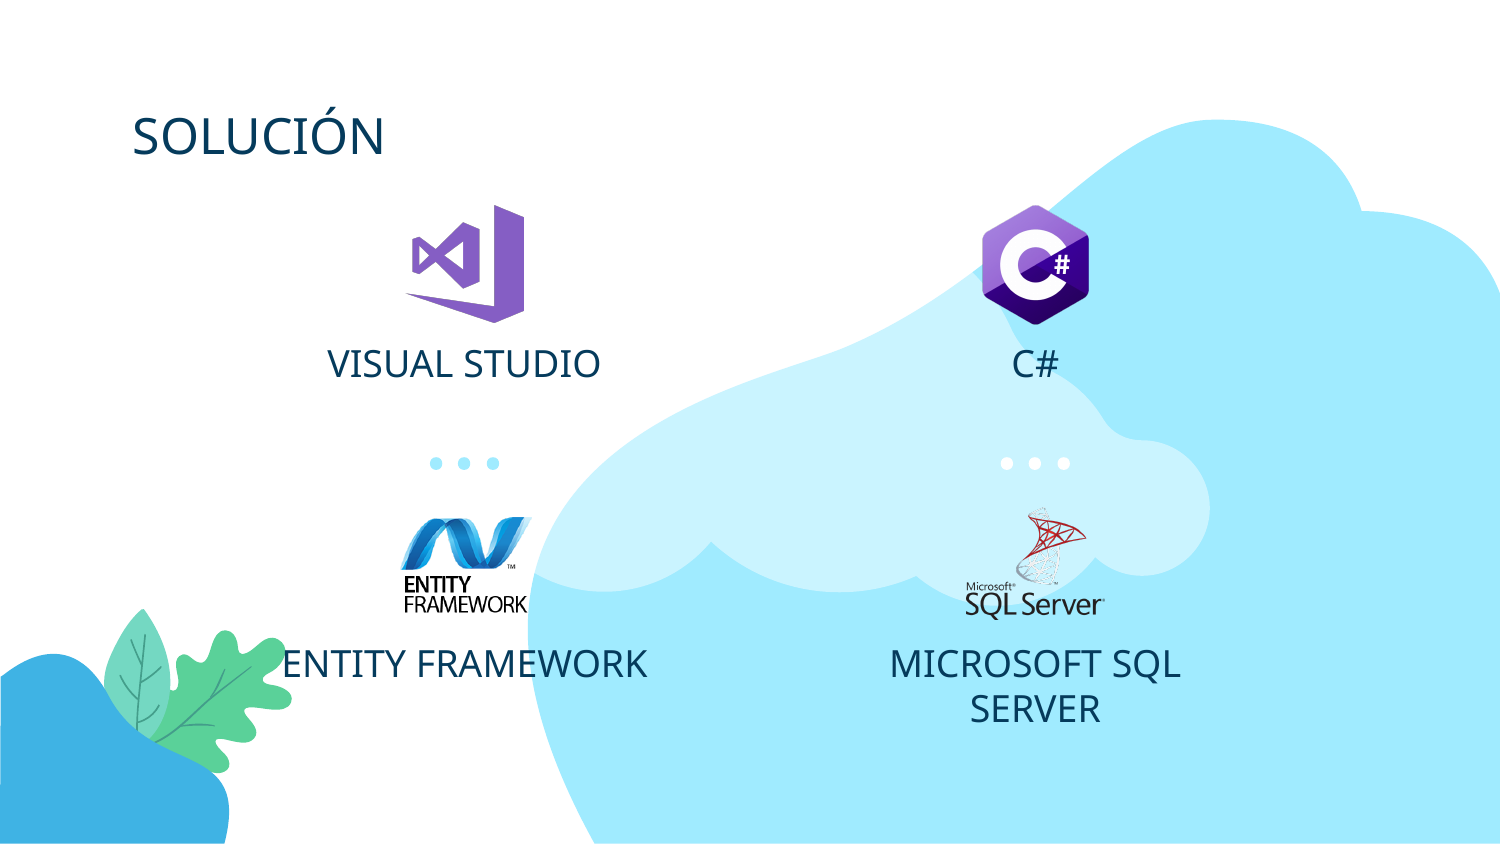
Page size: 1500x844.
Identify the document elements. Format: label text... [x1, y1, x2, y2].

title SOLUCIÓN [117, 89, 1383, 183]
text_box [998, 456, 1073, 471]
picture [405, 204, 524, 324]
title VISUAL STUDIO [250, 325, 679, 406]
picture [976, 200, 1095, 328]
picture [965, 507, 1105, 620]
title MICROSOFT SQL SERVER [821, 624, 1250, 706]
title ENTITY FRAMEWORK [250, 624, 679, 706]
title C# [821, 325, 1250, 406]
picture [395, 494, 534, 633]
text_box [427, 456, 502, 471]
